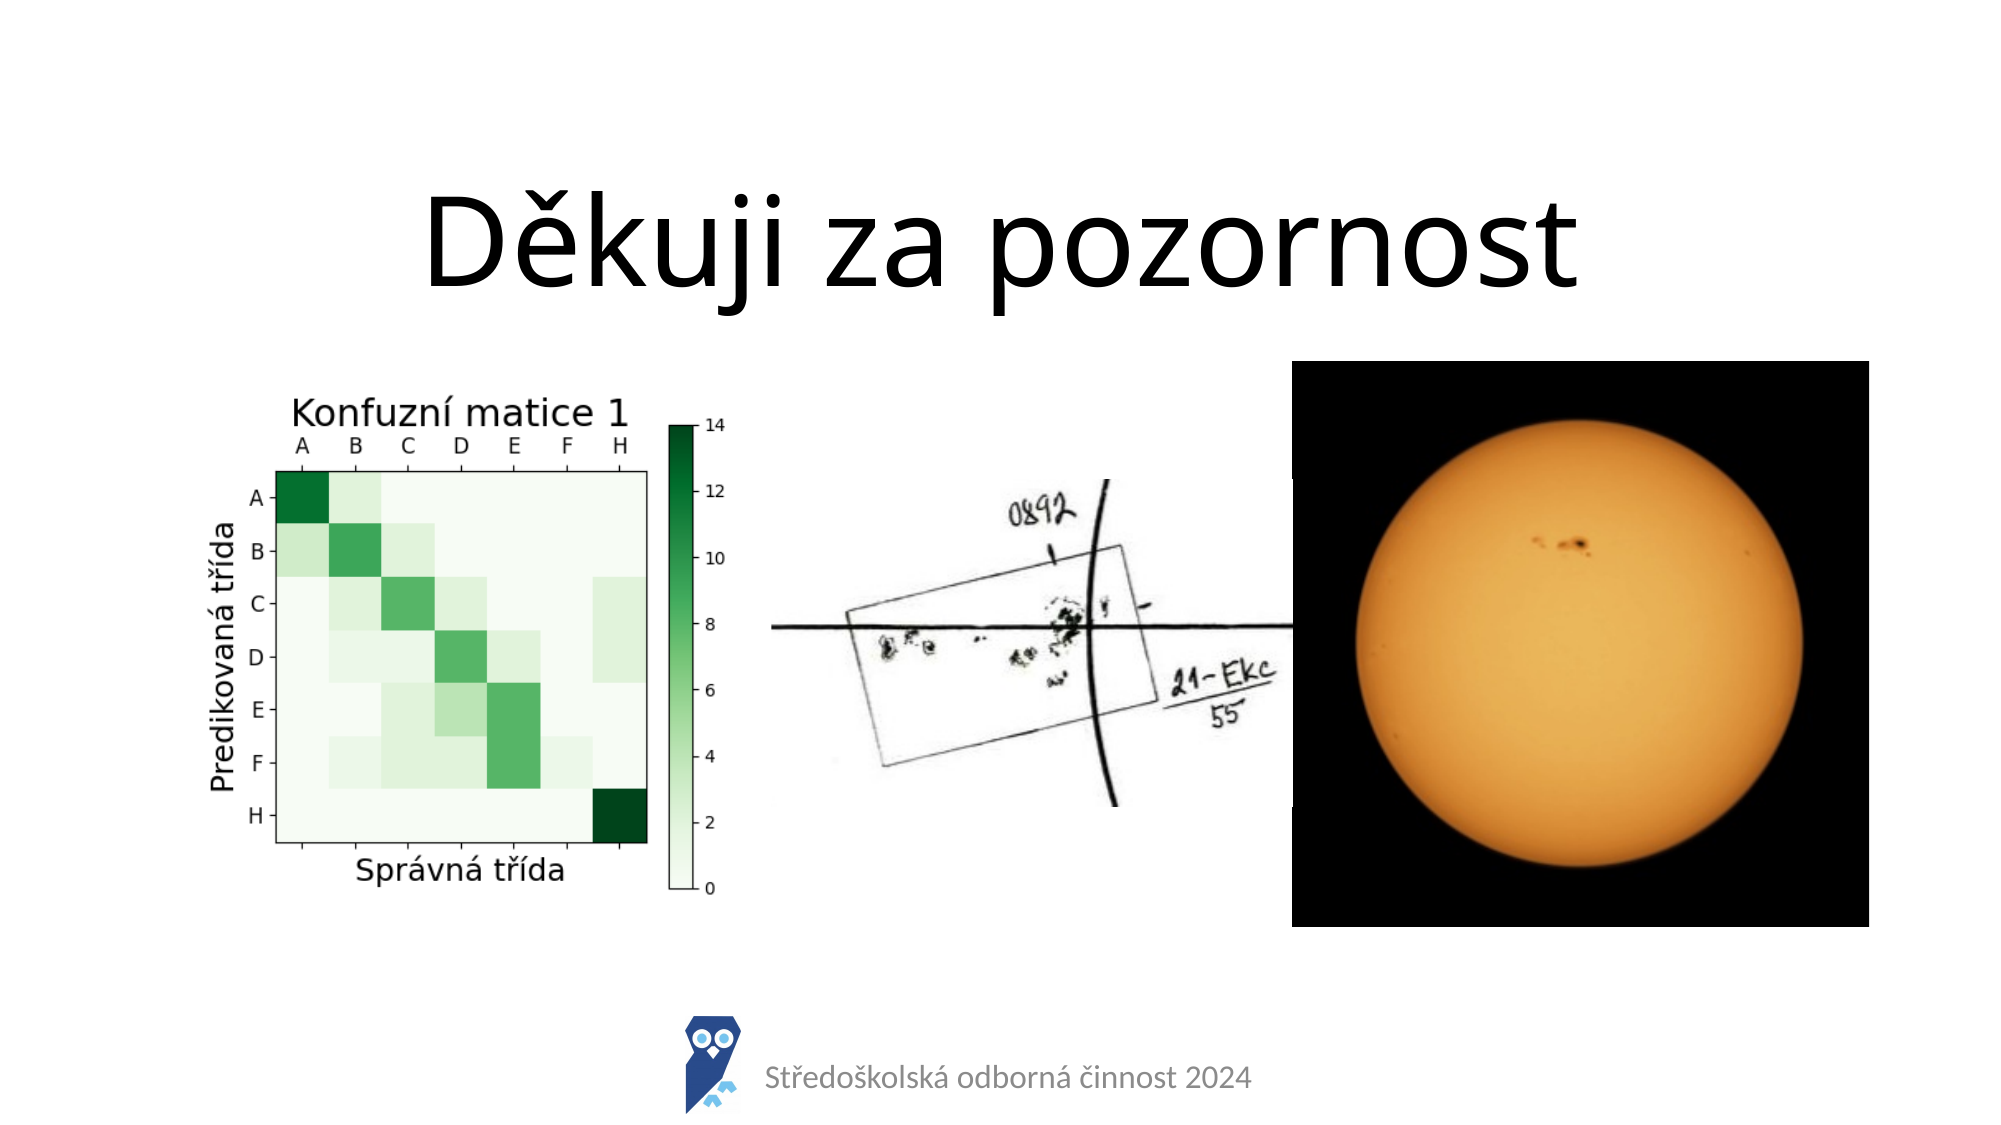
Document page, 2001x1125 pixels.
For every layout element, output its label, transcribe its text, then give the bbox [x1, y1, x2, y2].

picture [685, 1016, 741, 1114]
picture [186, 360, 1870, 927]
title Děkuji za pozornost [137, 134, 1863, 321]
footer Středoškolská odborná činnost 2024 [748, 1044, 1269, 1105]
